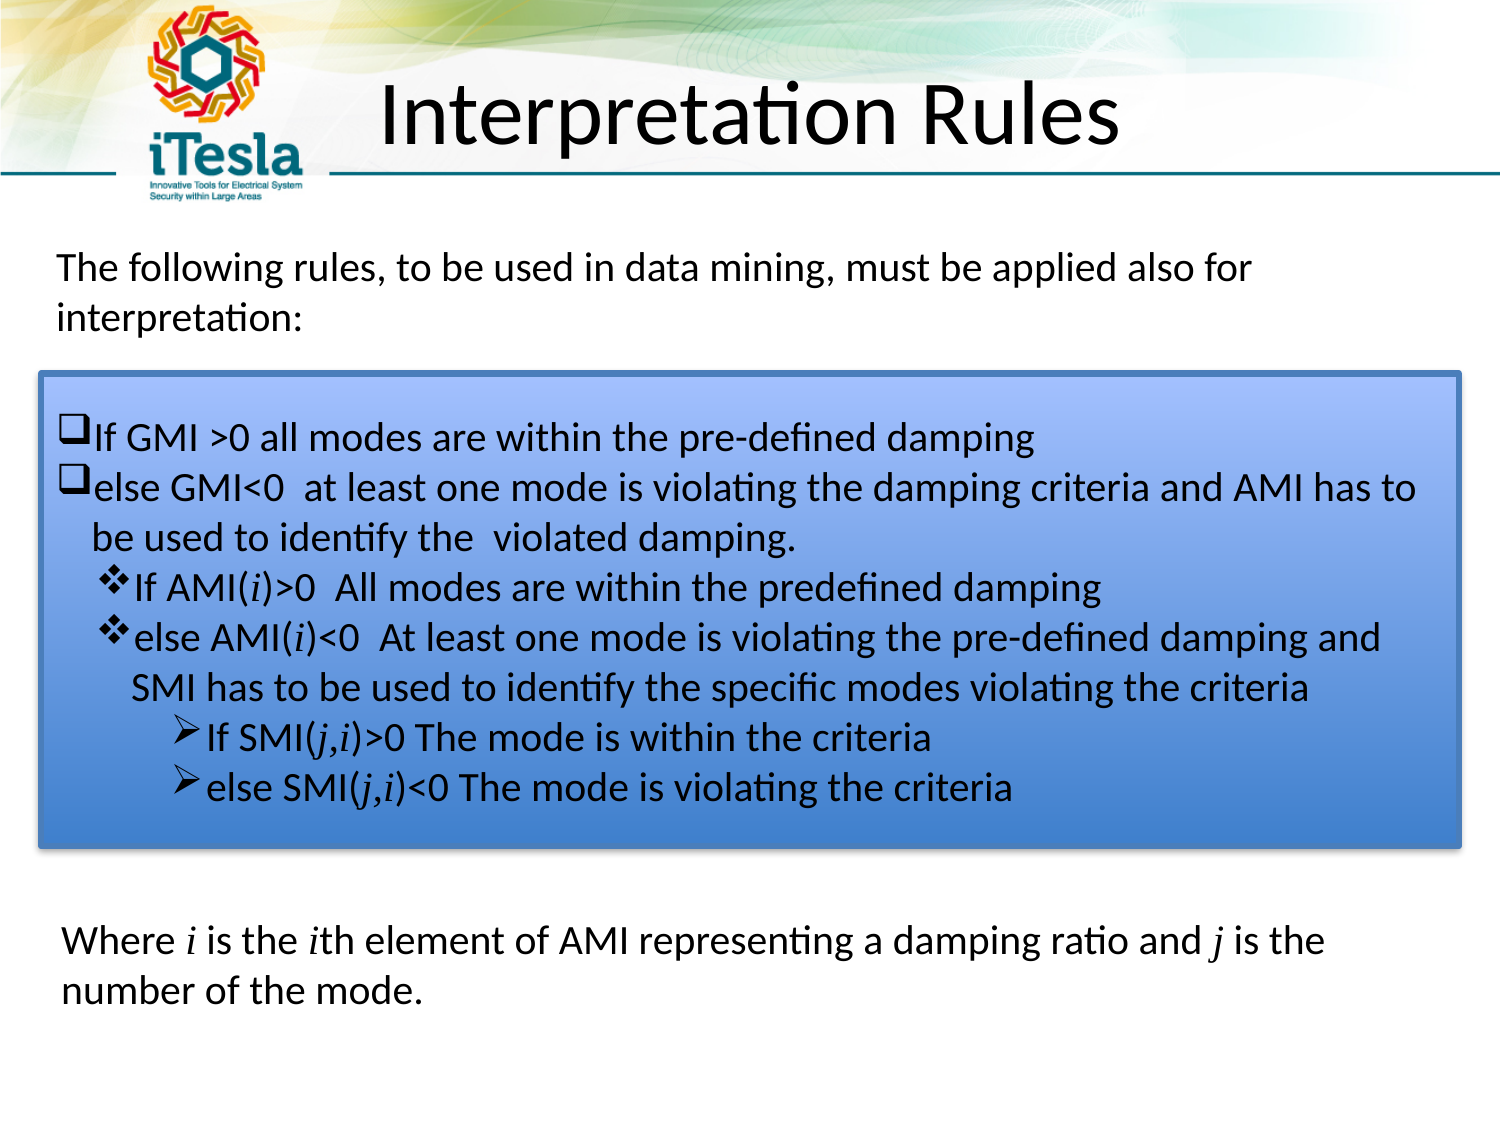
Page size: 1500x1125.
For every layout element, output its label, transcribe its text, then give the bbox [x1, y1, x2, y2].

picture [0, 0, 1500, 203]
title Interpretation Rules [75, 45, 1425, 232]
list The following rules, to be used in data mining, must be applied also for interpretation: [41, 232, 1459, 363]
text_box Where i is the ith element of AMI representing a damping ratio and j is the number of the mode. [46, 905, 1397, 1035]
text_box If GMI >0 all modes are within the pre-defined damping else GMI<0 at least one mode is violating the damping criteria and AMI has to be used to identify the violated damping. If AMI(i)>0 All modes are within the predefined damping else AMI(i)<0 At least one mode is violating the pre-defined damping and SMI has to be used to identify the specific modes violating the criteria If SMI(j,i)>0 The mode is within the criteria else SMI(j,i)<0 The mode is violating the criteria [41, 373, 1459, 847]
